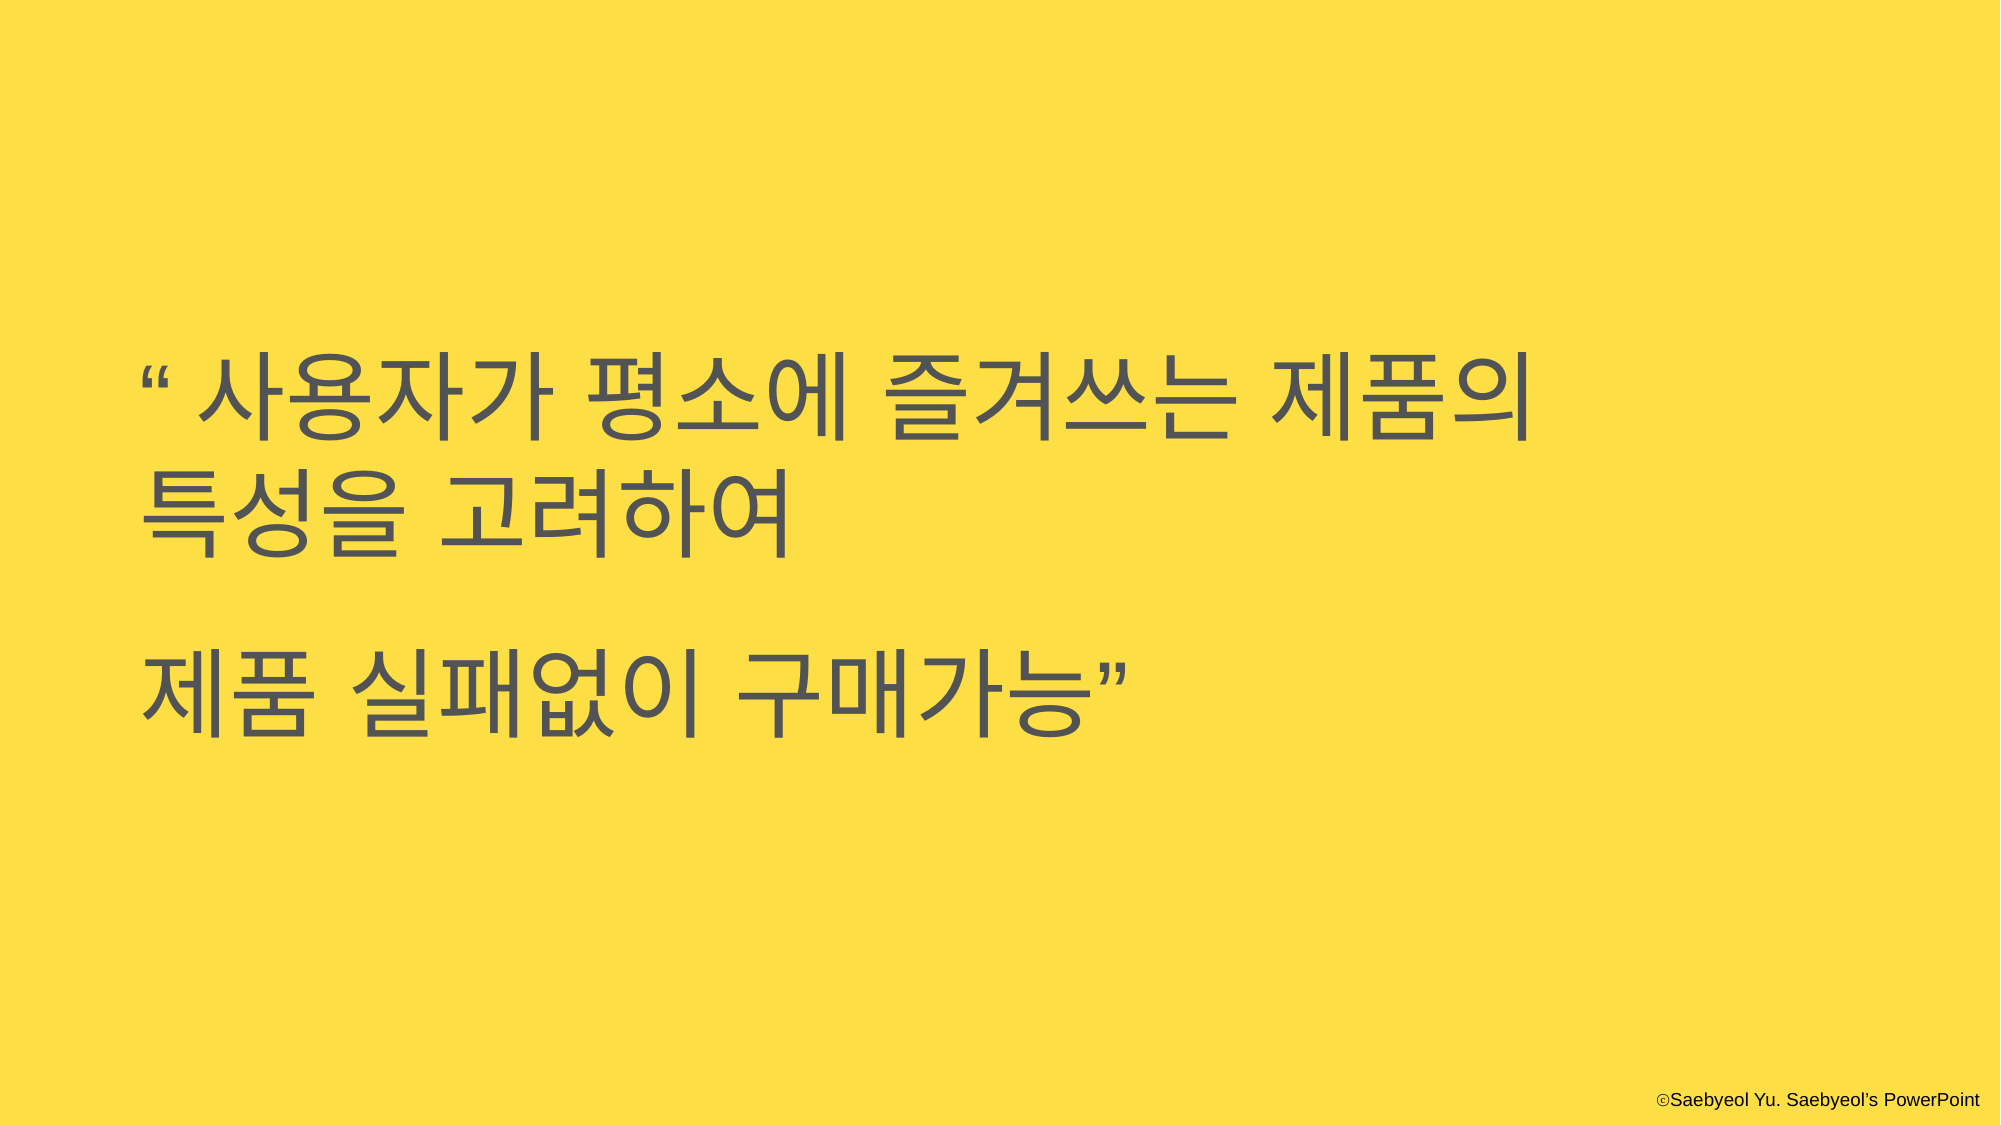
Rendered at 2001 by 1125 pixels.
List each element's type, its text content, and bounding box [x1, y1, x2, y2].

text_box “사용자가 평소에 즐겨쓰는 제품의 특성을 고려하여 제품 실패없이 구매가능” [124, 327, 1846, 771]
text_box [137, 537, 983, 588]
